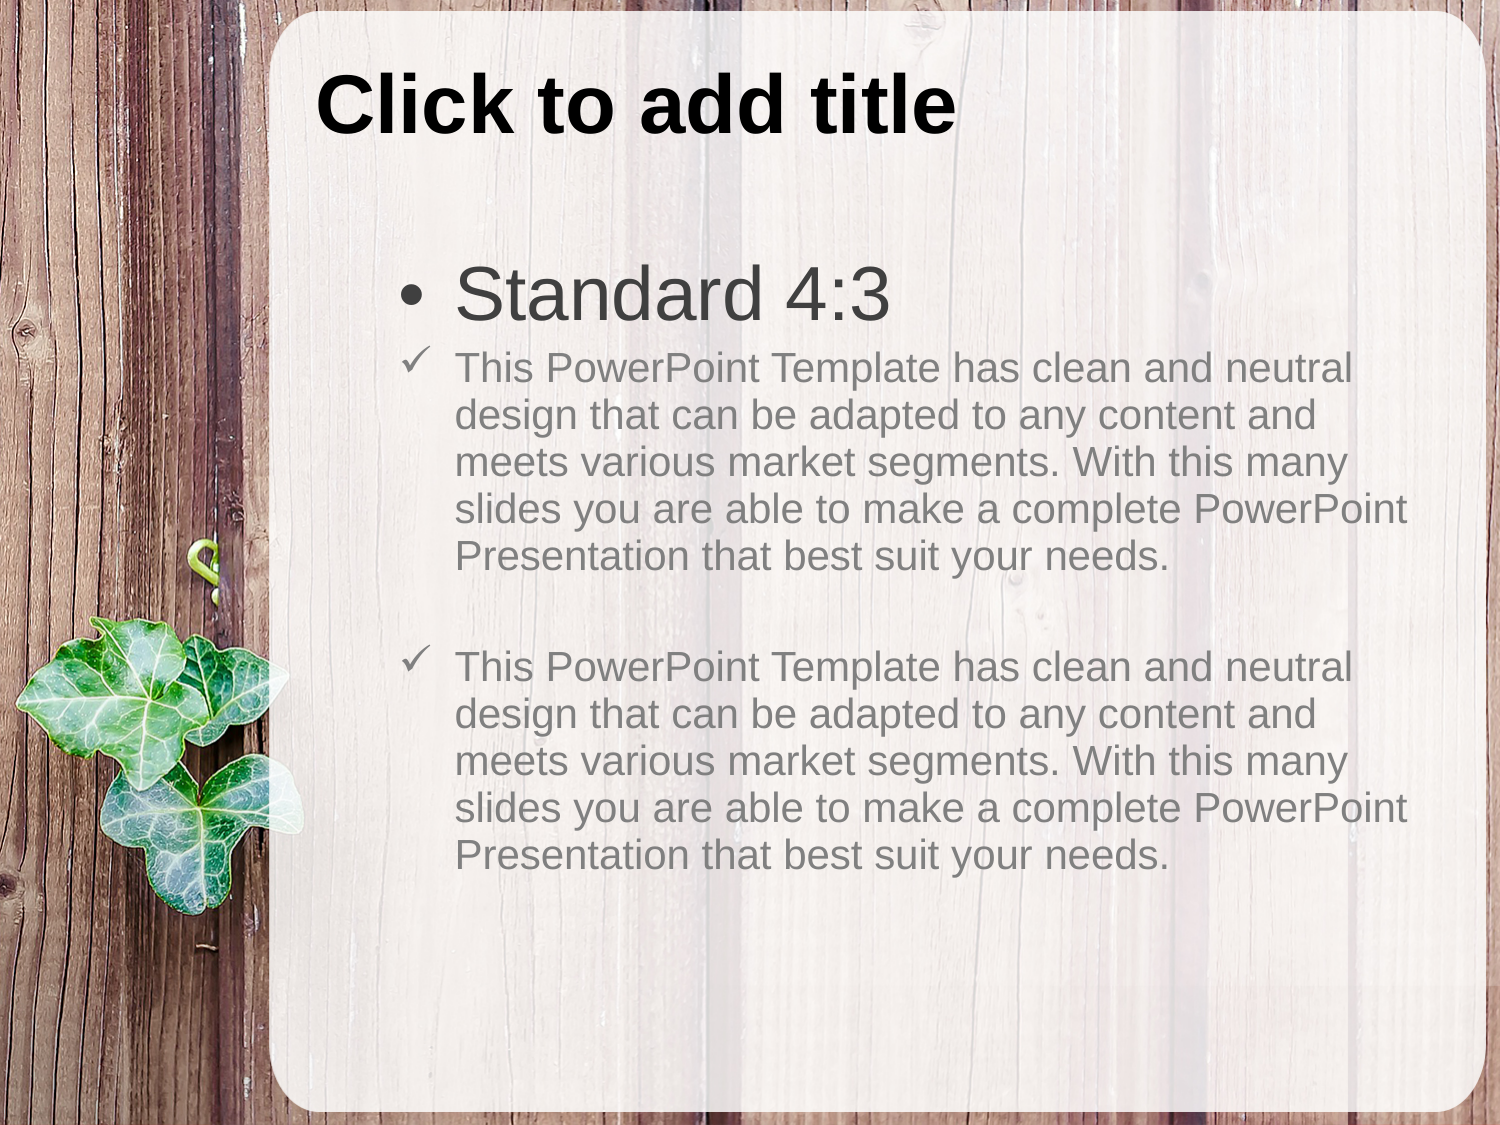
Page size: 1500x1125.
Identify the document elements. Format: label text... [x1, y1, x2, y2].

title Click to add title [277, 12, 1500, 189]
picture [0, 0, 1500, 1125]
list Standard 4:3 This PowerPoint Template has clean and neutral design that can be adapted to any content and meets various market segments. With this many slides you are able to make a complete PowerPoint Presentation that best suit your needs. This PowerPoint Template has clean and neutral design that can be adapted to any content and meets various market segments. With this many slides you are able to make a complete PowerPoint Presentation that best suit your needs. [383, 243, 1425, 986]
